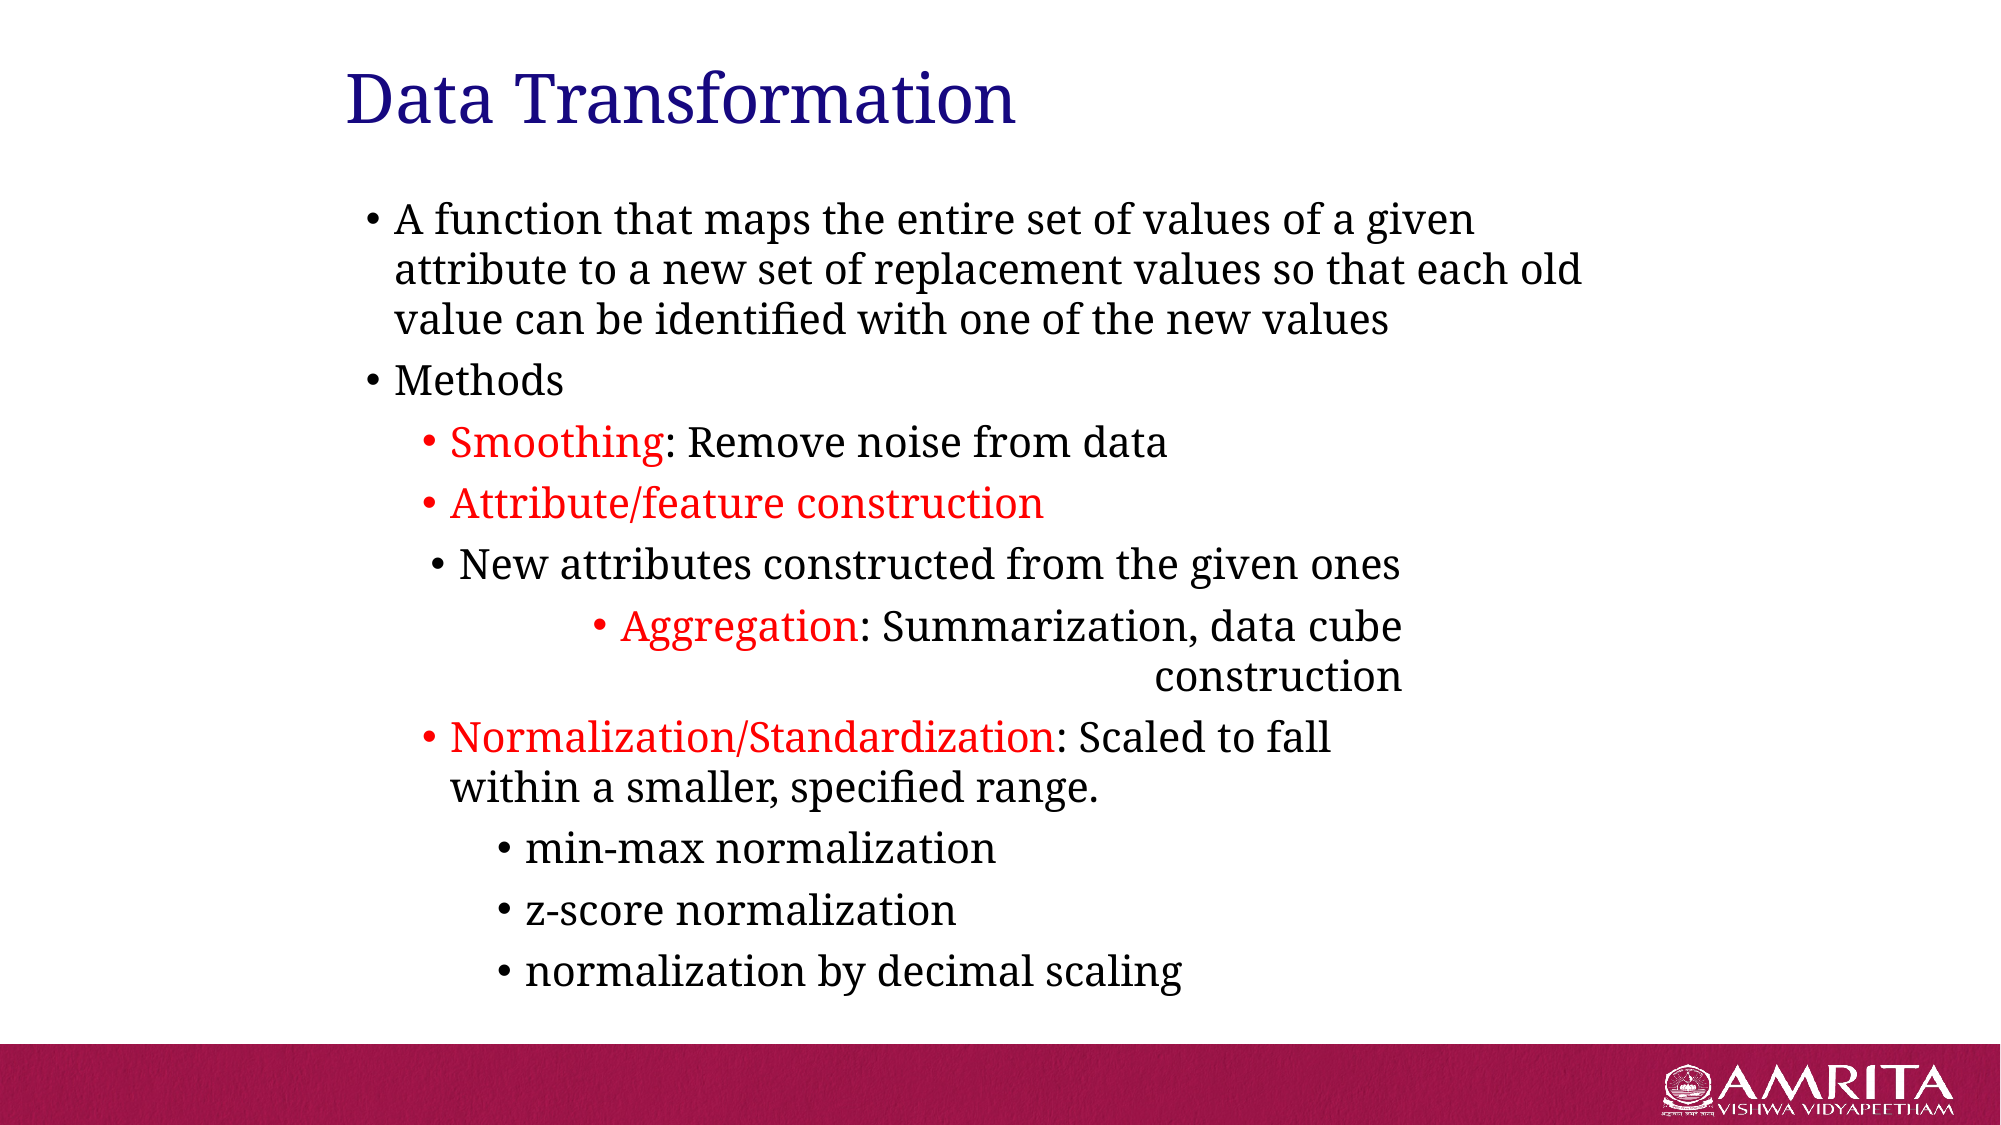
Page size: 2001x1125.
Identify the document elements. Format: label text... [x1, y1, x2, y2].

title Data Transformation [343, 0, 2000, 191]
text_box A function that maps the entire set of values of a given attribute to a new set of replacement values so that each old value can be identified with one of the new values Methods Smoothing: Remove noise from data Attribute/feature construction New attributes constructed from the given ones Aggregation: Summarization, data cube construction Normalization/Standardization: Scaled to fall within a smaller, specified range. min-max normalization z-score normalization normalization by decimal scaling [364, 183, 1636, 1118]
picture [0, 1044, 2001, 1125]
